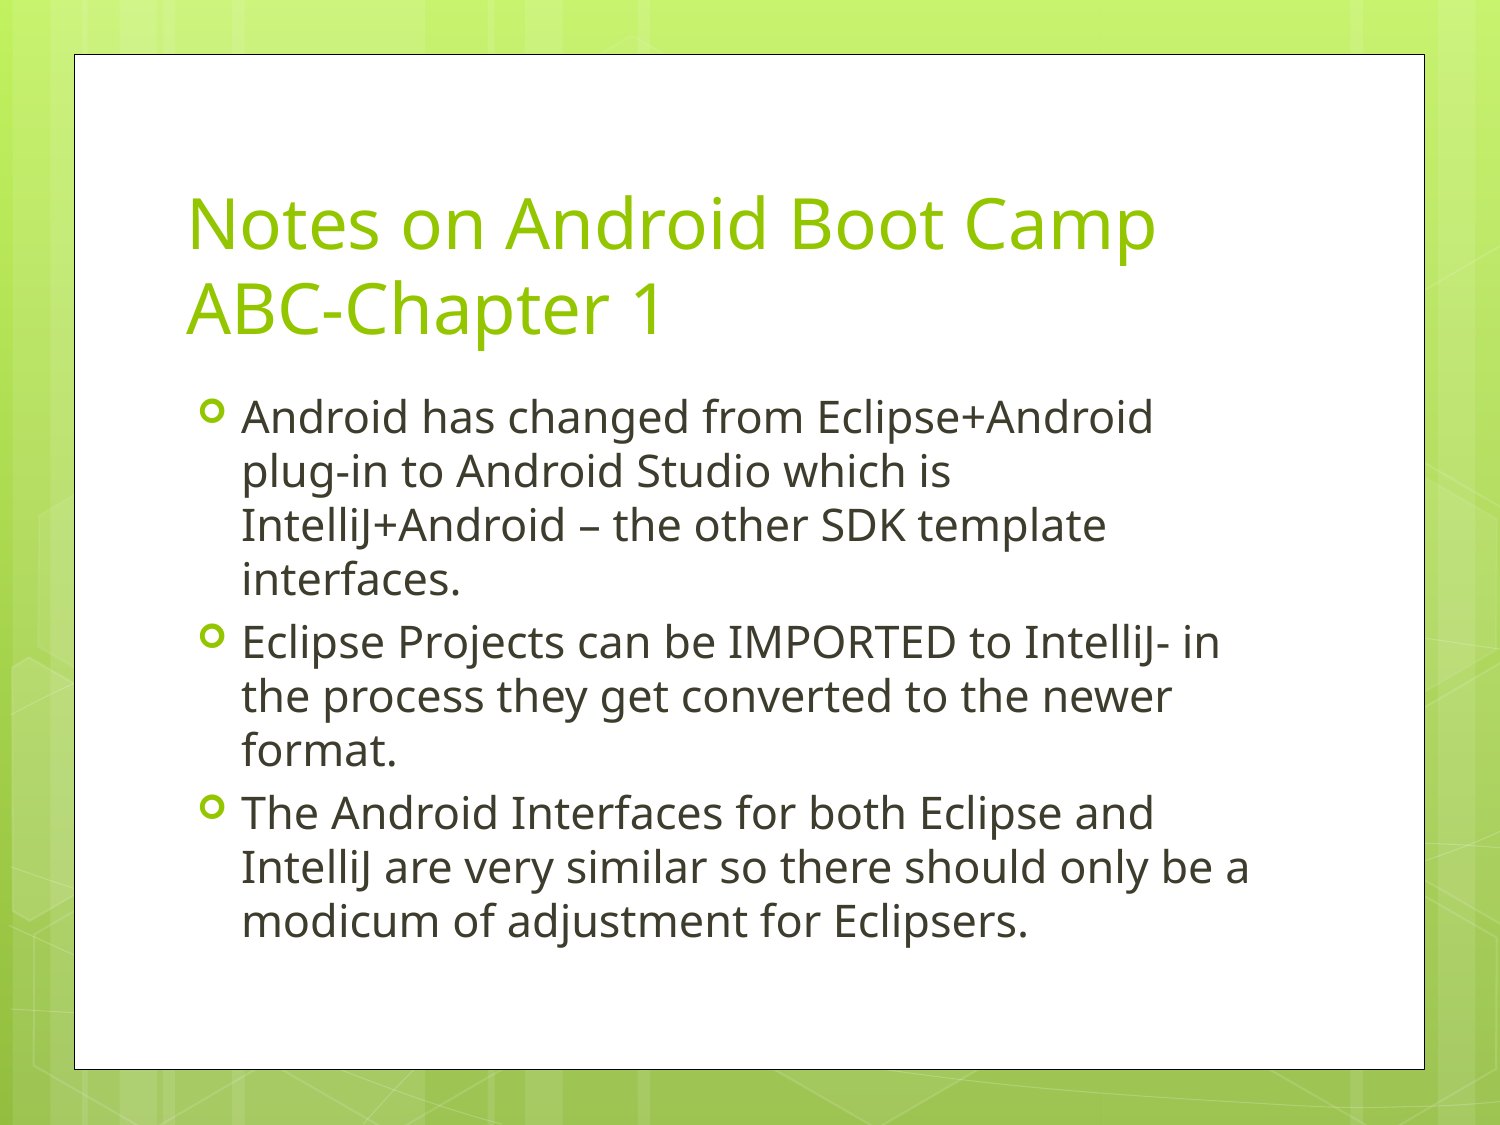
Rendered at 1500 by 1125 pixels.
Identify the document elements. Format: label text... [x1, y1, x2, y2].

title Notes on Android Boot Camp ABC-Chapter 1 [171, 168, 1324, 357]
list Android has changed from Eclipse+Android plug-in to Android Studio which is IntelliJ+Android – the other SDK template interfaces. Eclipse Projects can be IMPORTED to IntelliJ- in the process they get converted to the newer format. The Android Interfaces for both Eclipse and IntelliJ are very similar so there should only be a modicum of adjustment for Eclipsers. [171, 381, 1283, 957]
